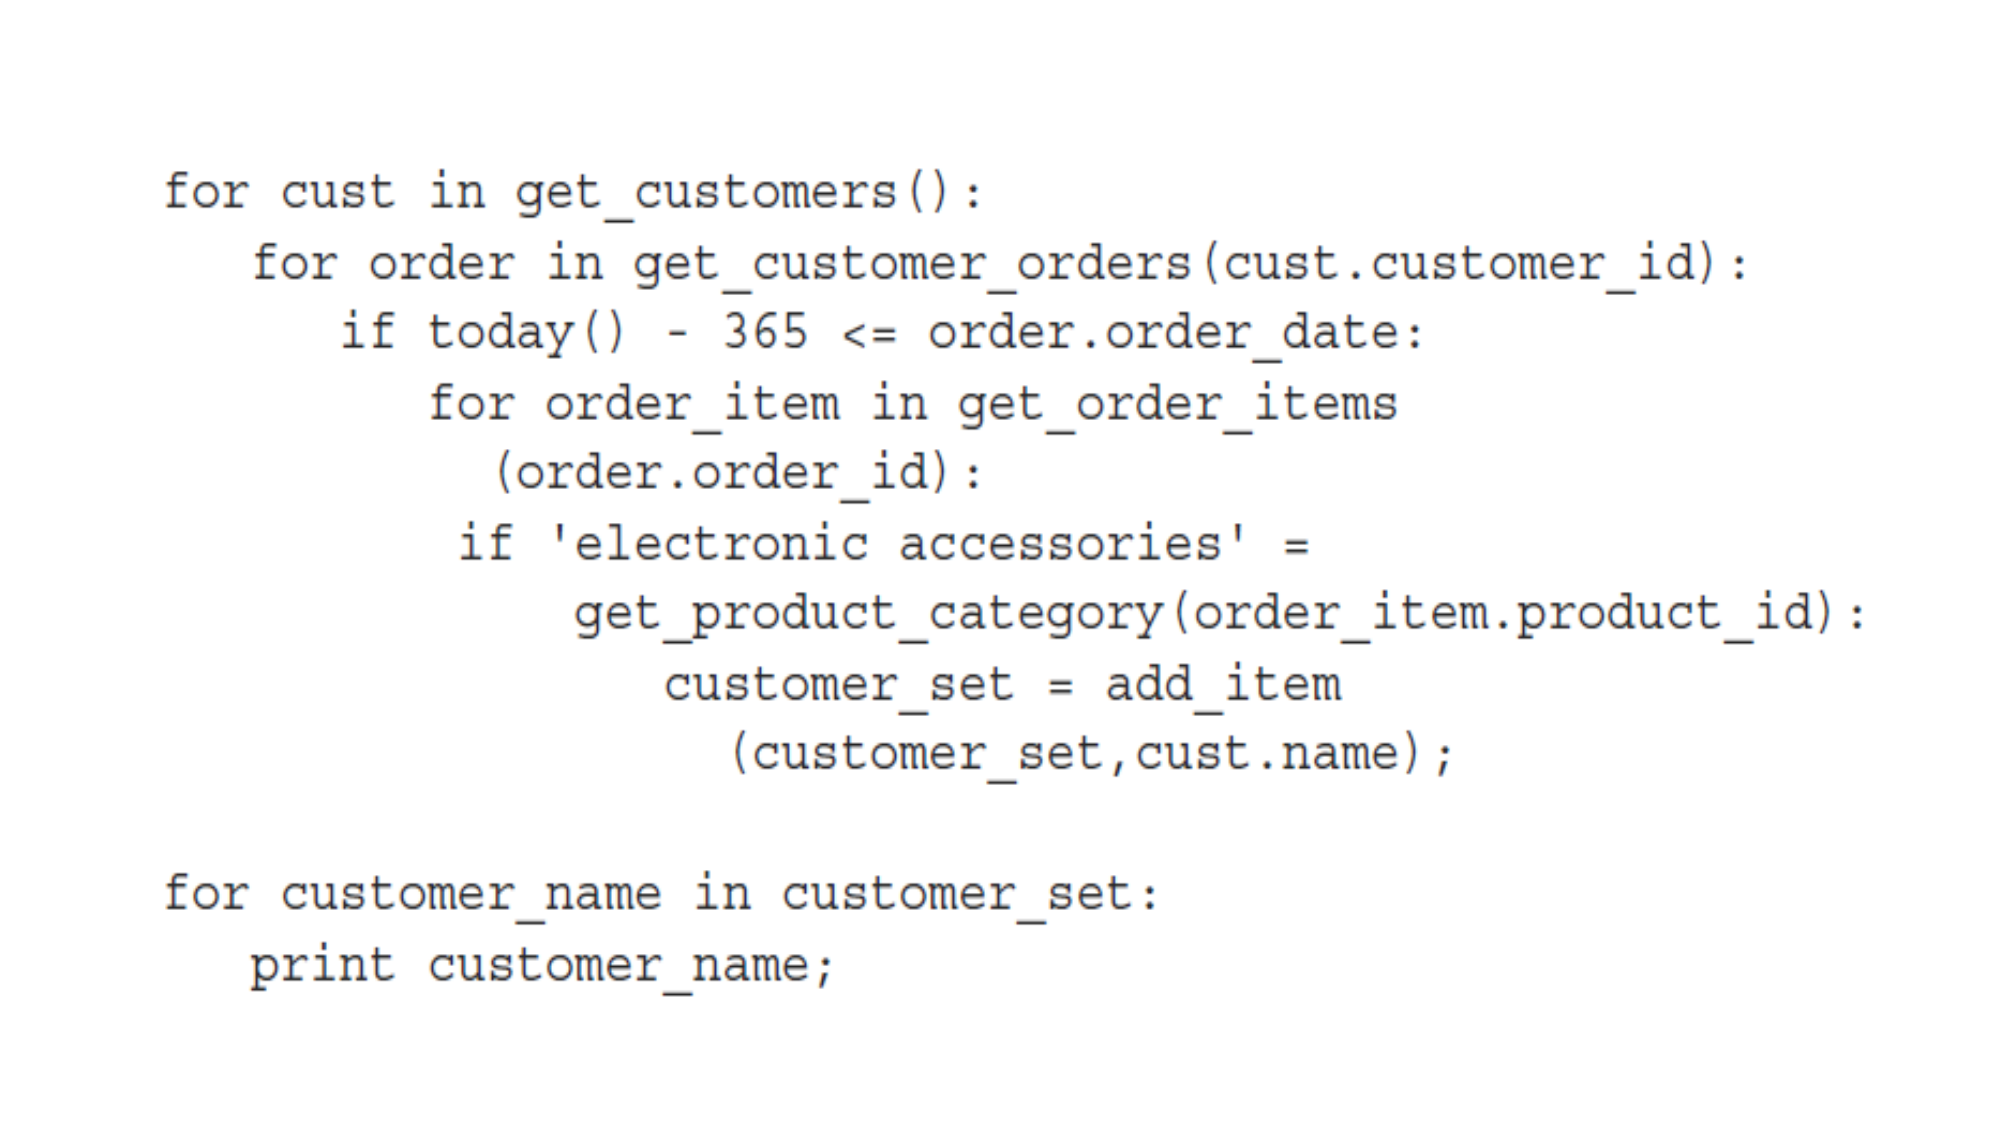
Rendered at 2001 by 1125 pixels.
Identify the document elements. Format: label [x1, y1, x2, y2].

picture [134, 147, 1896, 1017]
